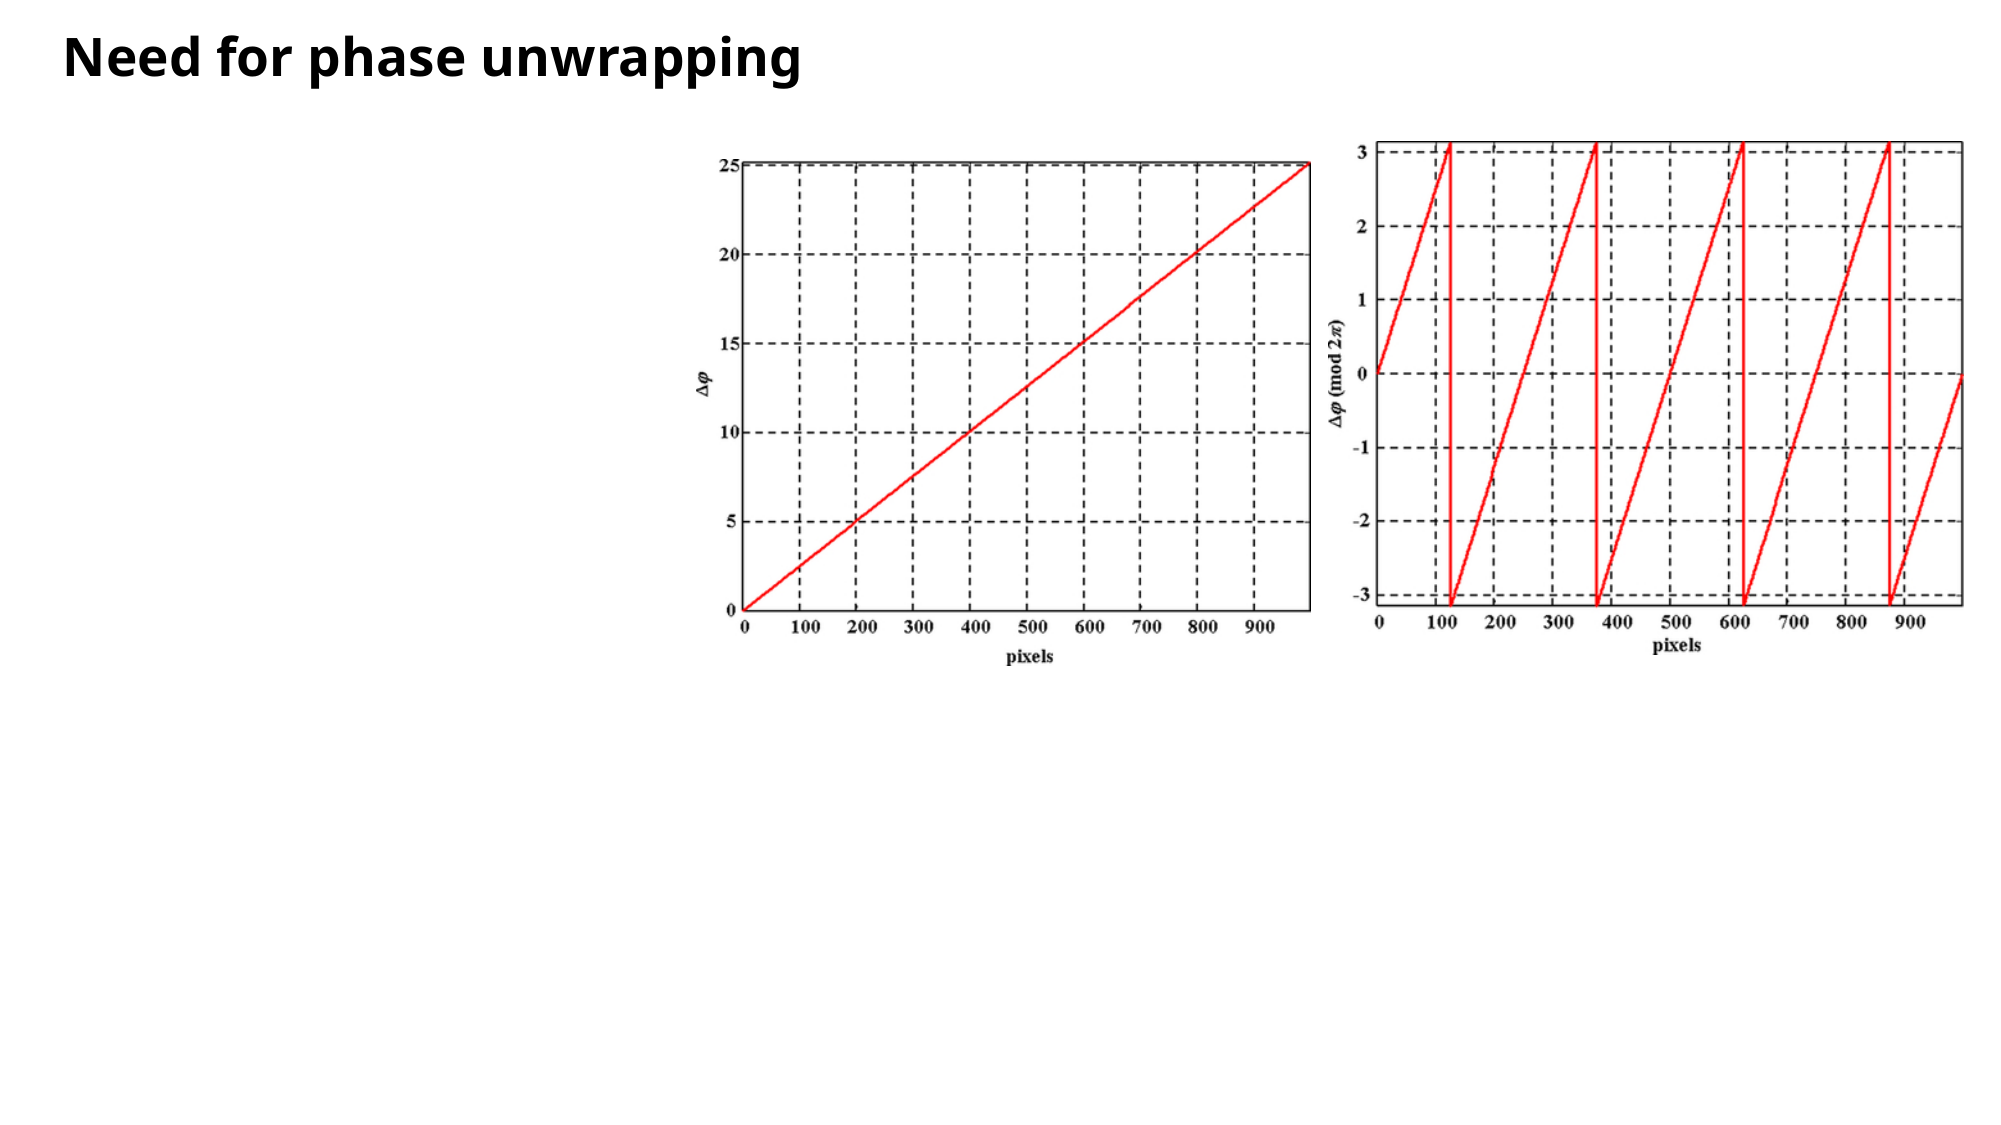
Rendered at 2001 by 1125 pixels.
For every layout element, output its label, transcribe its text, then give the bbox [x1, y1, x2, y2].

picture [1328, 141, 1964, 655]
picture [696, 159, 1311, 666]
title Need for phase unwrapping [48, 22, 1000, 160]
